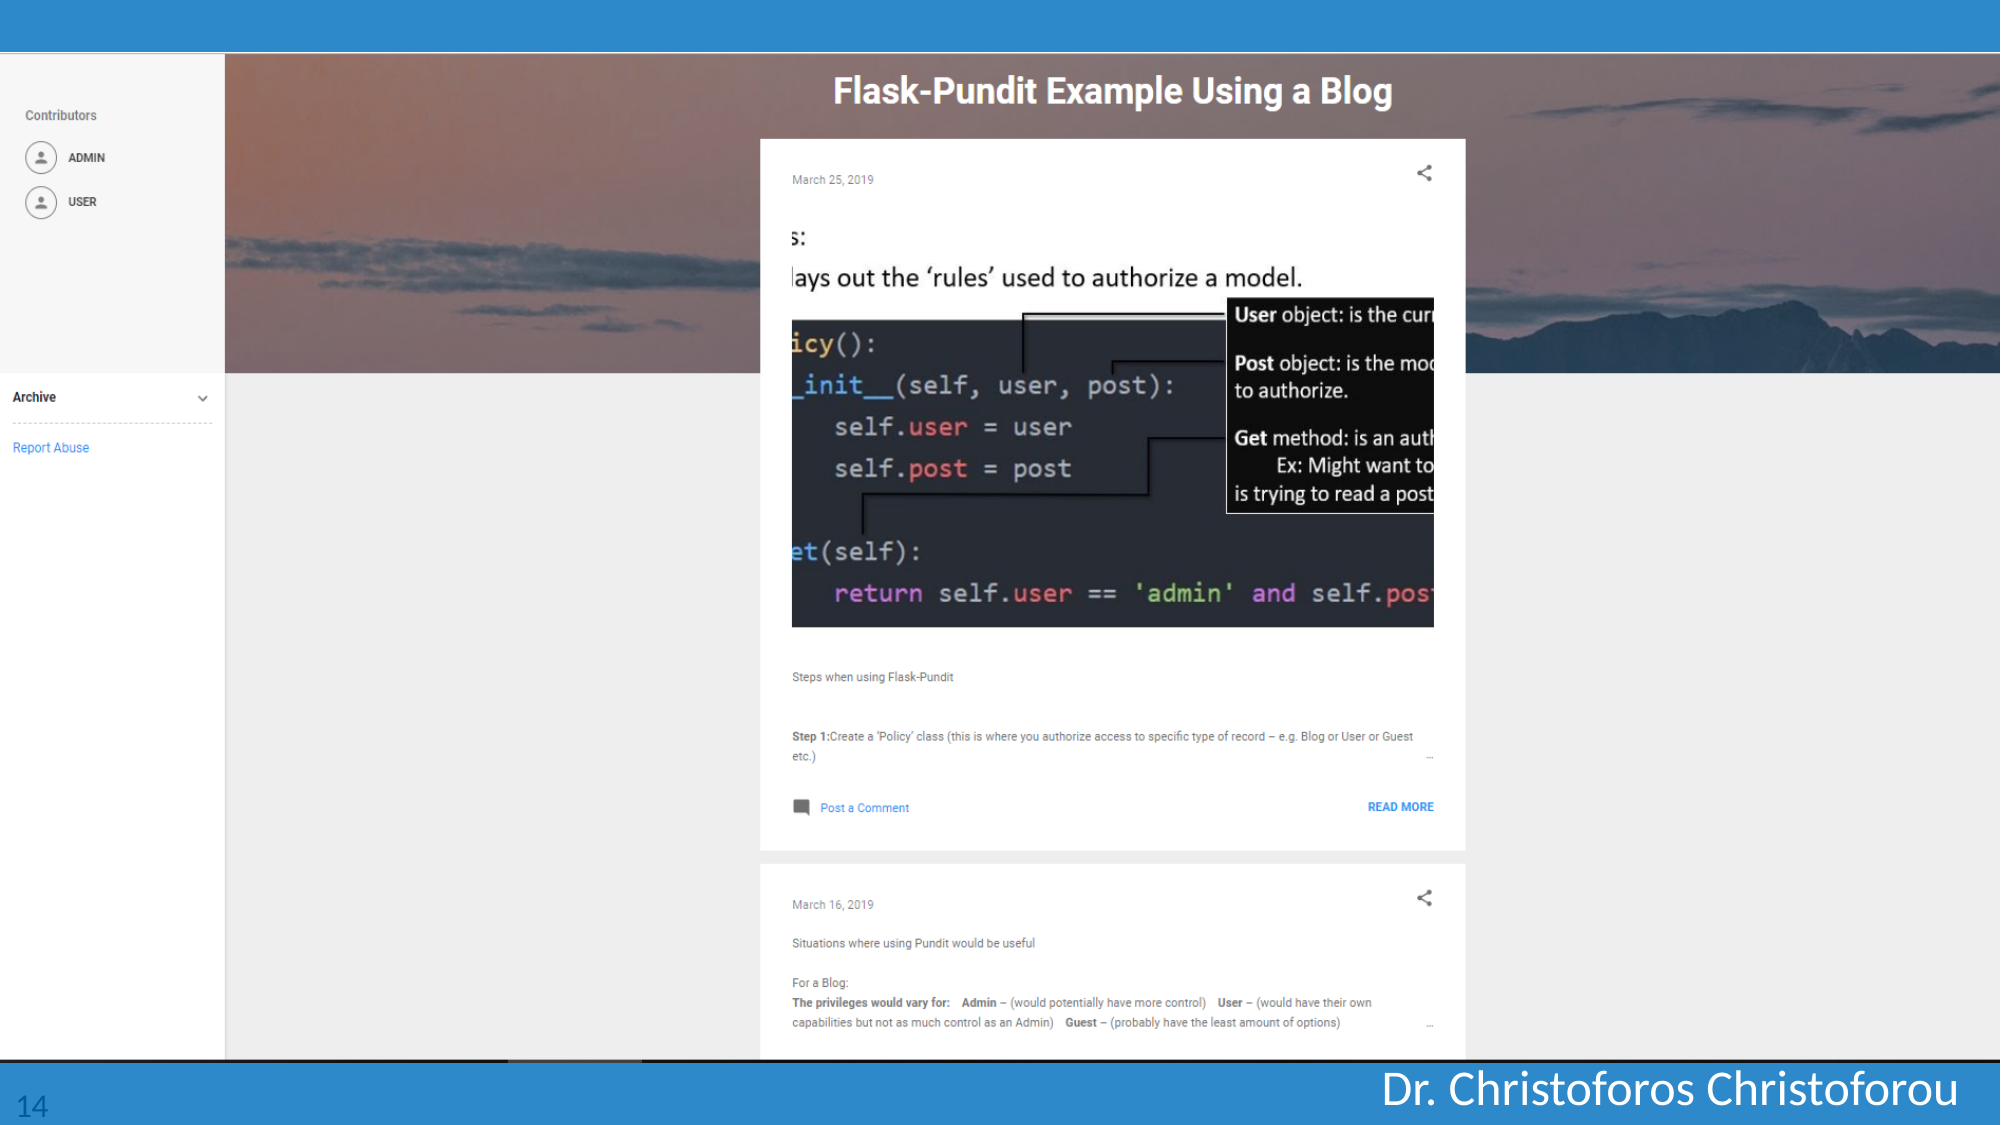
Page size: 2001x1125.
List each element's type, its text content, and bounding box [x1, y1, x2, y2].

picture [0, 51, 2000, 1063]
text_box Non-Trivial Application [41, 41, 1330, 47]
